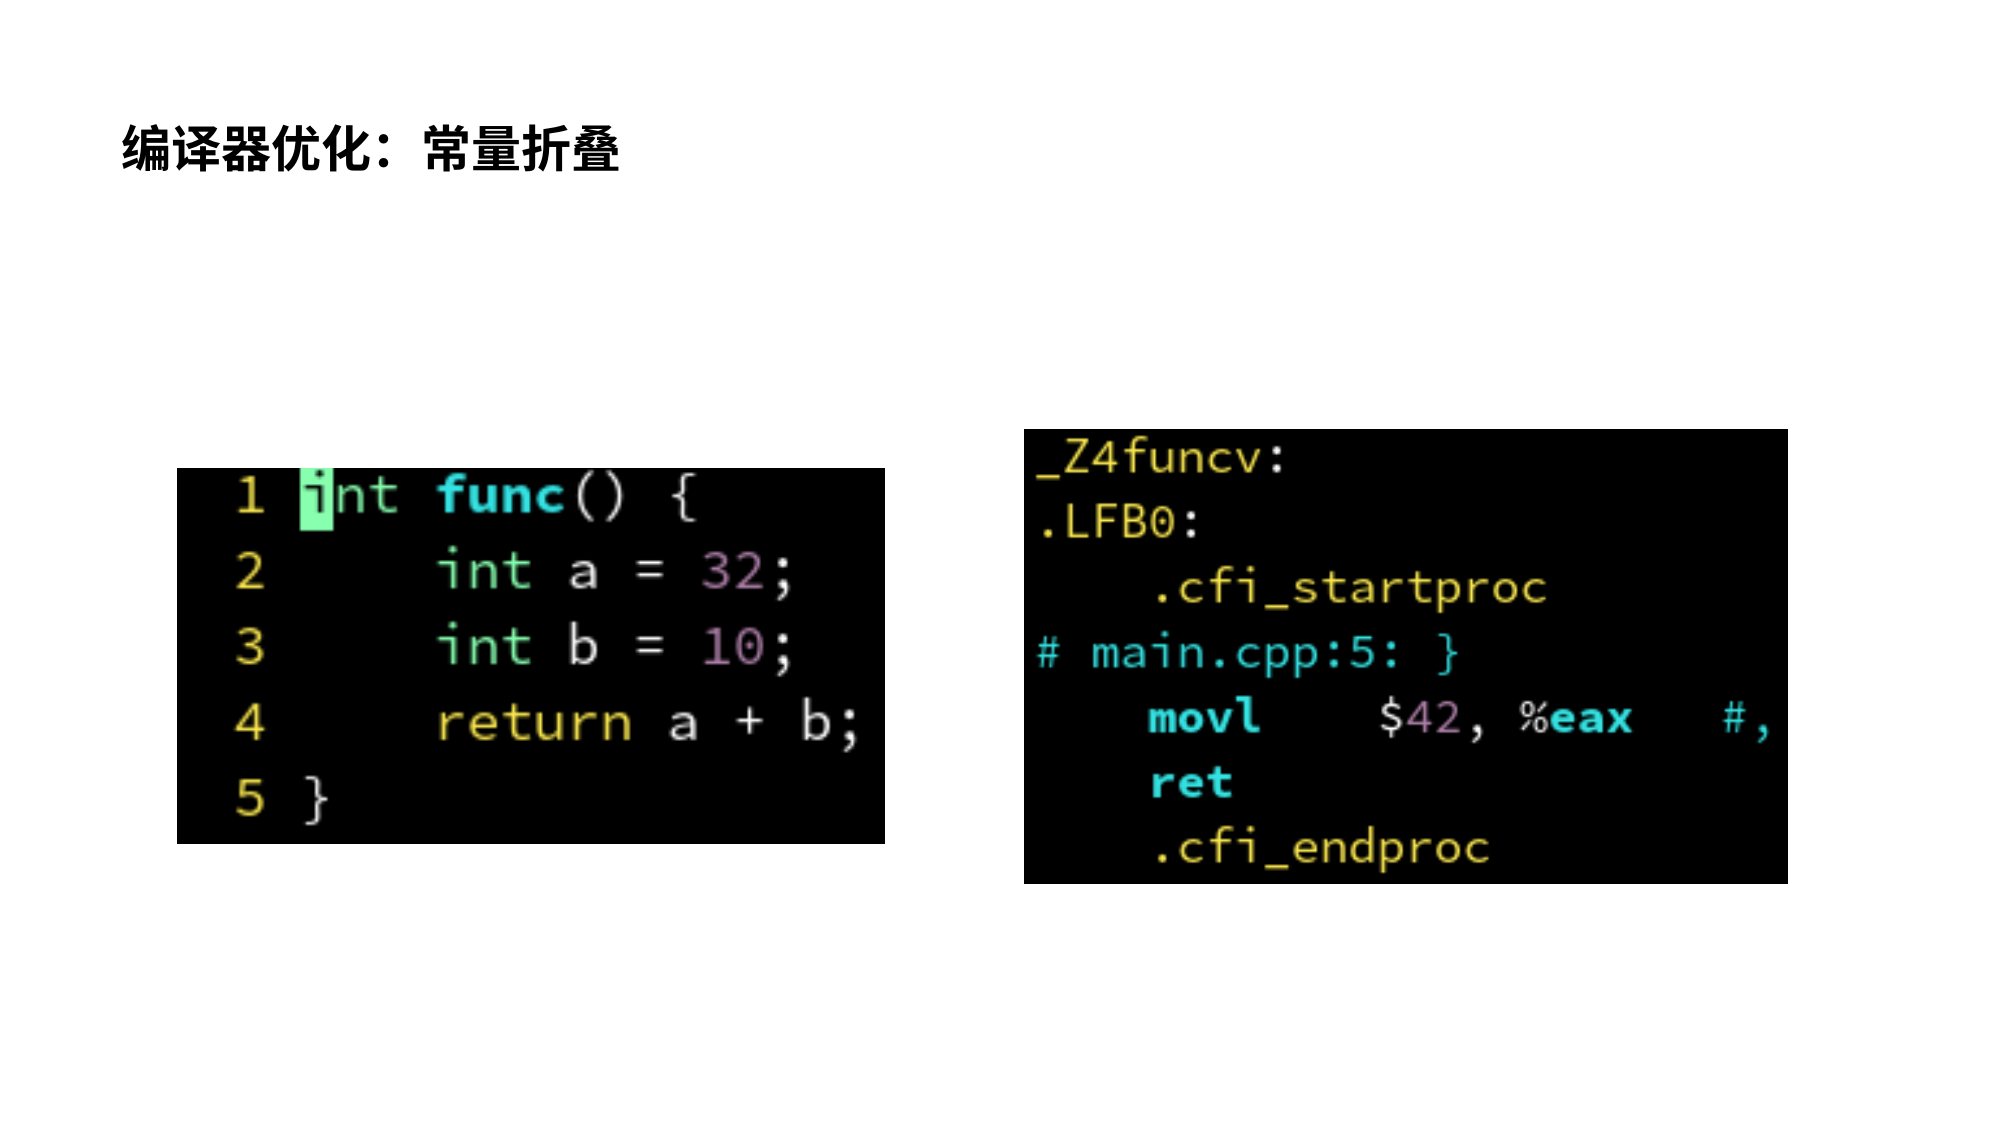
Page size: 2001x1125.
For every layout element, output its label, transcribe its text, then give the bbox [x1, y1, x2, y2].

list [177, 468, 885, 844]
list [1024, 429, 1788, 884]
title 编译器优化：常量折叠 [106, 42, 1832, 260]
